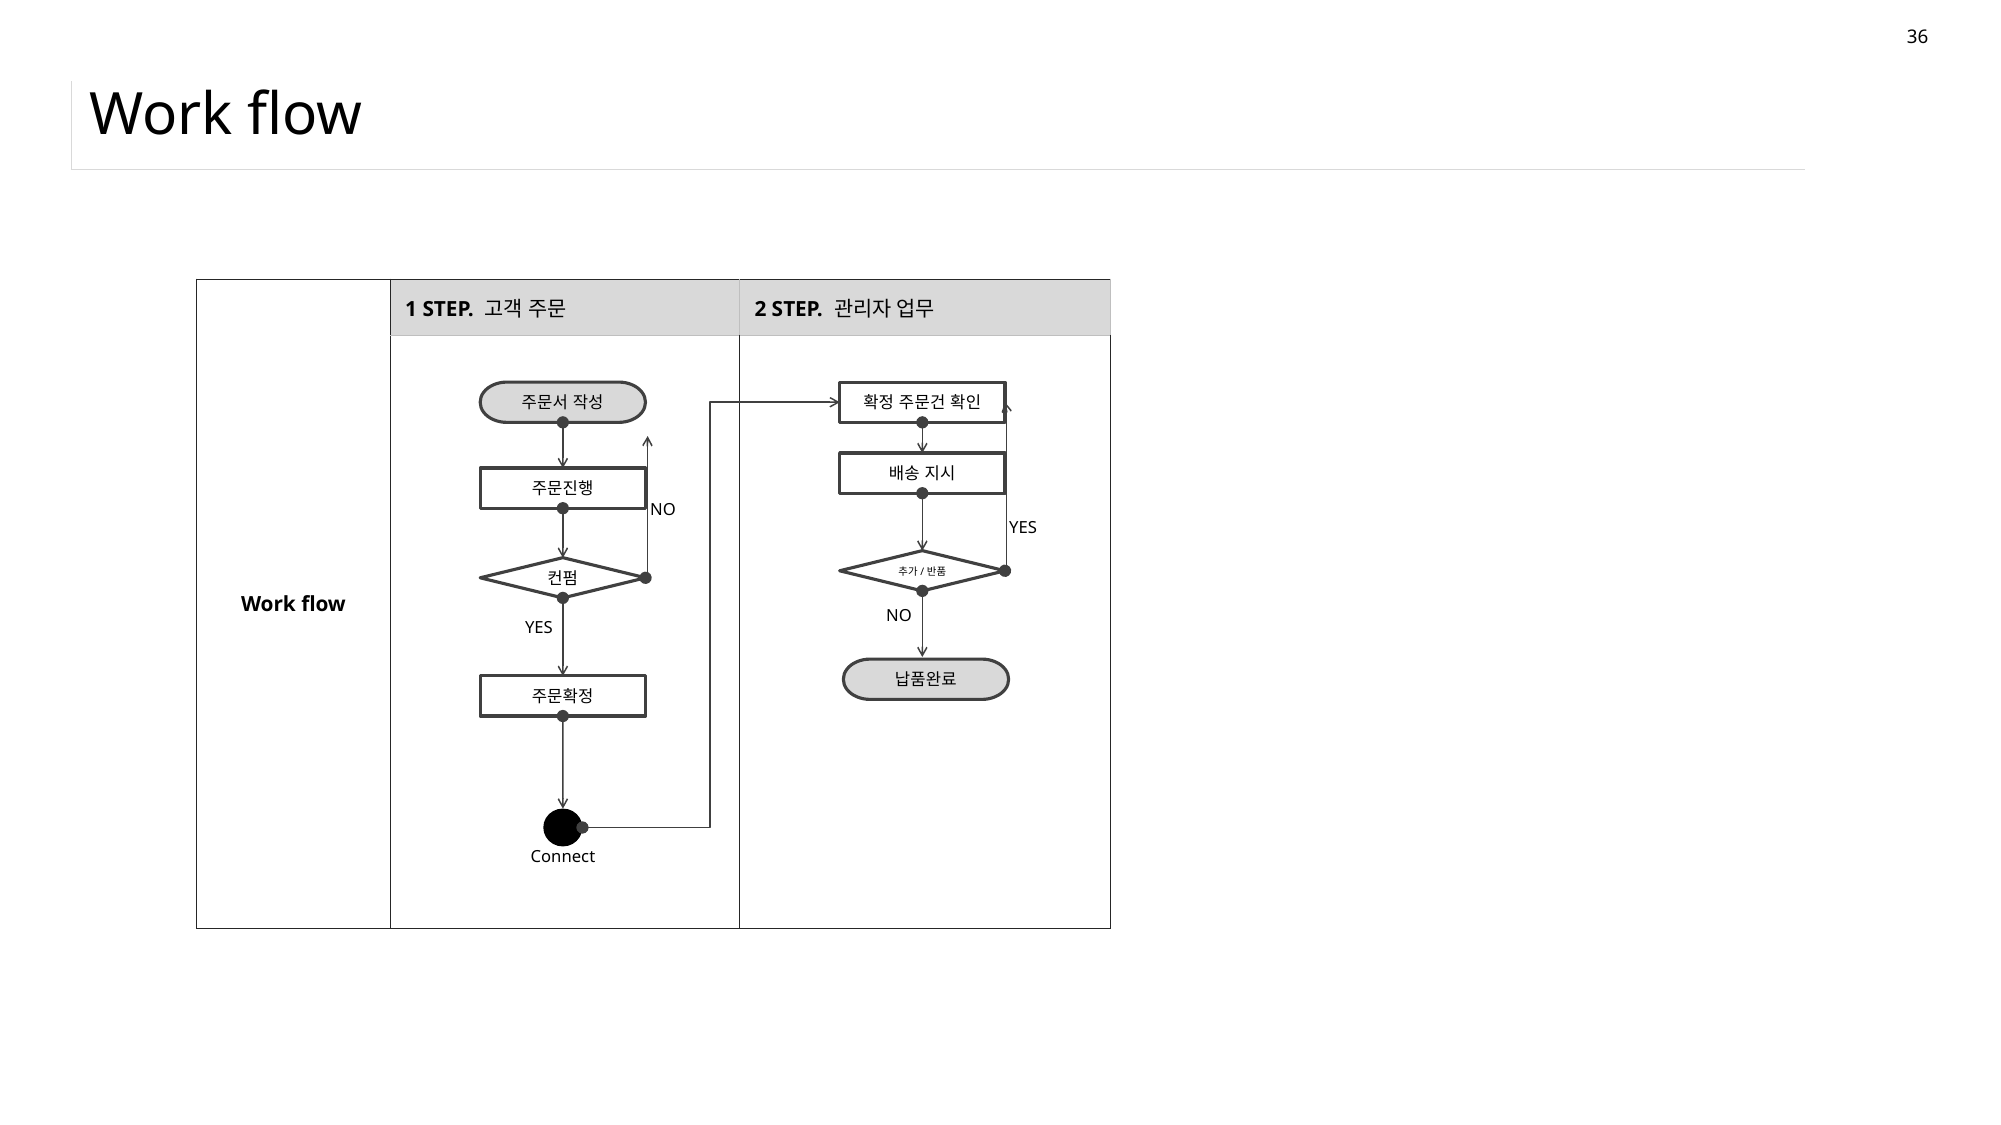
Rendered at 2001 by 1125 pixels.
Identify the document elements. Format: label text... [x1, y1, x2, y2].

text_box NO [871, 597, 919, 633]
title Work flow [74, 61, 1949, 162]
text_box 주문확정 [478, 674, 577, 718]
text_box 납품완료 [844, 657, 1011, 702]
text_box 주문서 작성 [478, 379, 648, 425]
text_box 추가/반품 [844, 549, 999, 592]
table_cell [740, 336, 1110, 928]
text_box YES [1013, 509, 1052, 545]
text_box 컨펌 [478, 556, 577, 599]
text_box 배송 지시 [844, 451, 999, 495]
text_box YES [510, 609, 559, 645]
table_header 2 STEP. 관리자 업무 [740, 280, 1110, 335]
table_header Work flow [197, 280, 390, 928]
text_box YES [994, 509, 999, 545]
text_box 36 [1892, 17, 2000, 58]
text_box Connect [515, 838, 610, 874]
text_box 주문진행 [478, 466, 577, 510]
text_box 확정 주문건 확인 [838, 380, 1007, 424]
text_box [541, 806, 584, 838]
table_cell [391, 336, 739, 928]
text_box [1004, 401, 1008, 571]
table_header 1 STEP. 고객 주문 [391, 280, 739, 335]
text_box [582, 402, 840, 828]
